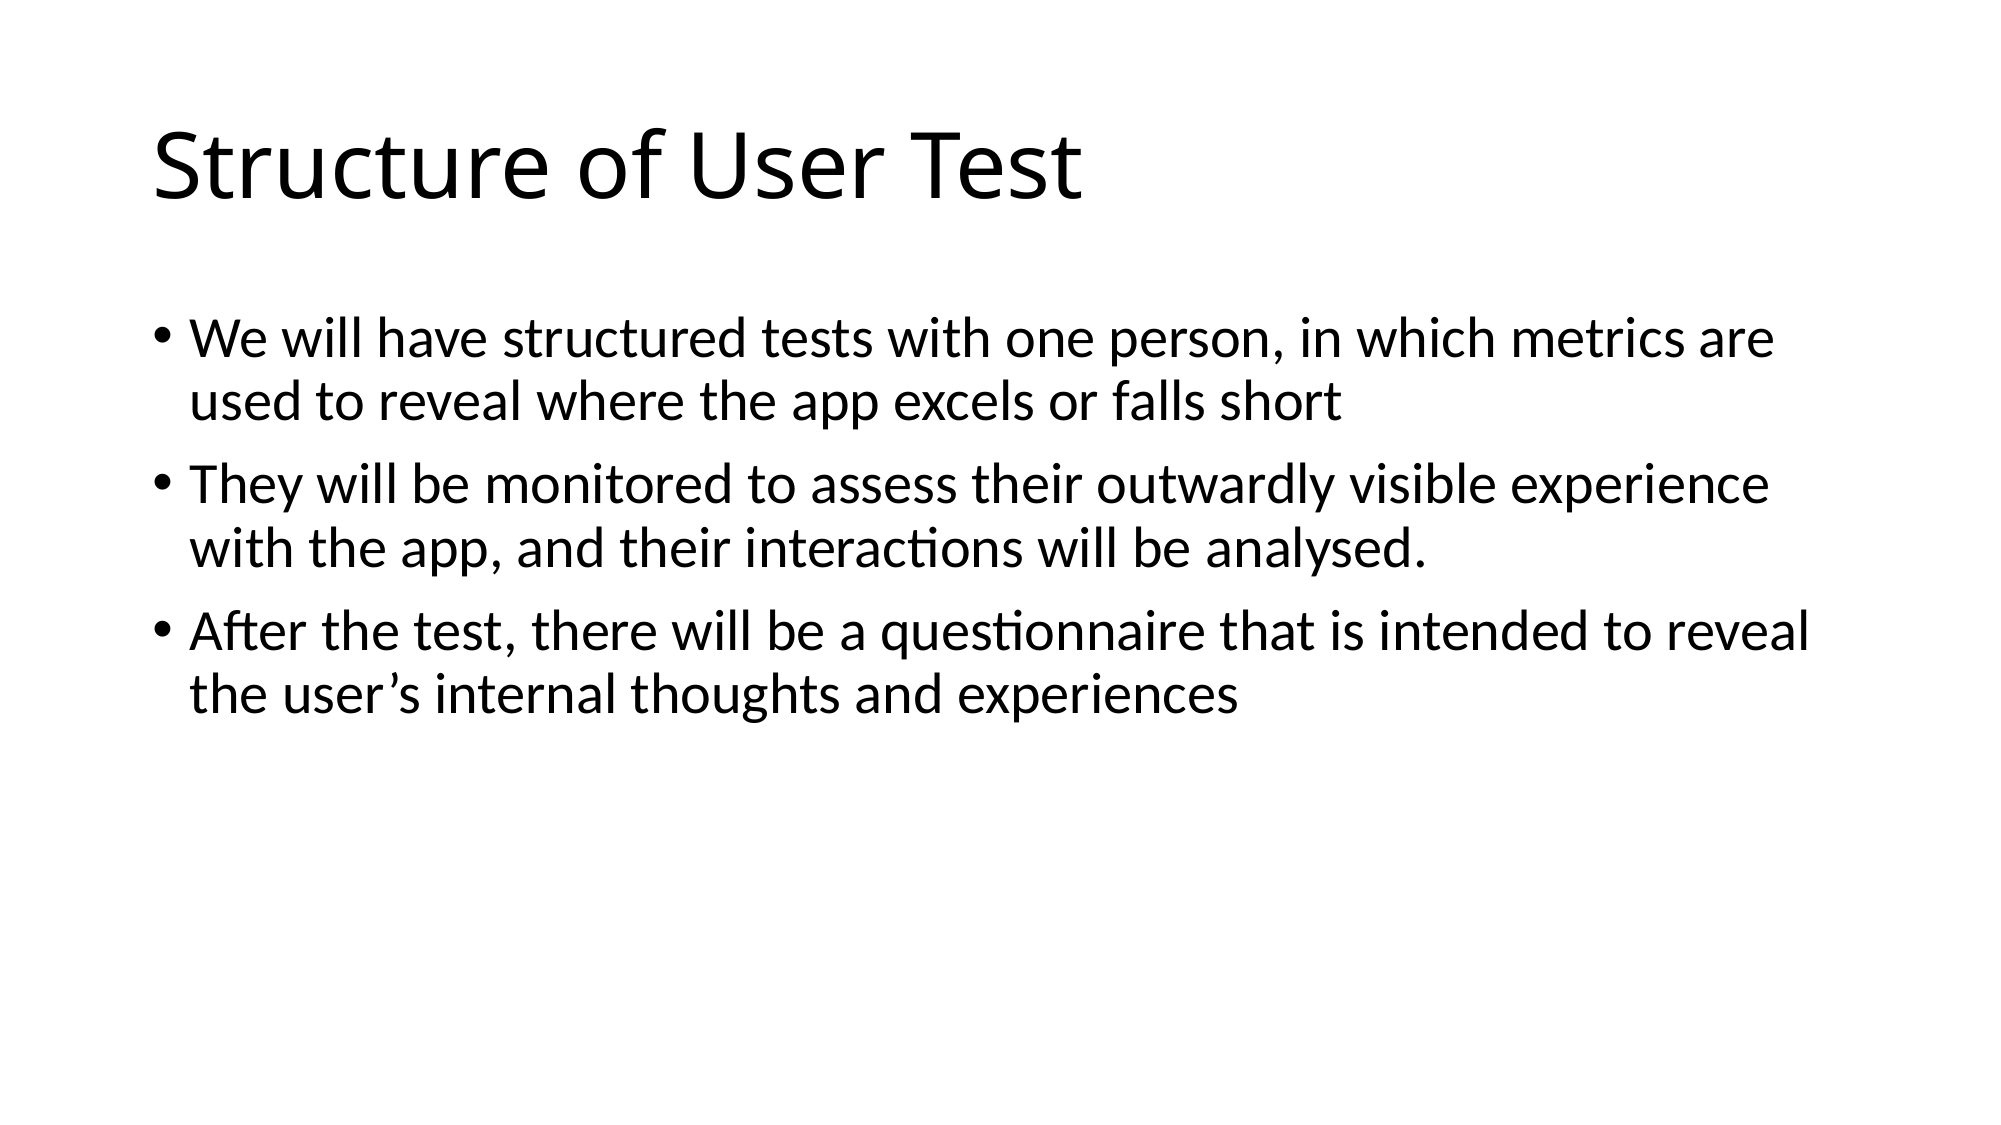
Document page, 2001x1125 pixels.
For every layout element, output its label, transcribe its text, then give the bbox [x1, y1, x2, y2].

list We will have structured tests with one person, in which metrics are used to reveal where the app excels or falls short They will be monitored to assess their outwardly visible experience with the app, and their interactions will be analysed. After the test, there will be a questionnaire that is intended to reveal the user’s internal thoughts and experiences [137, 299, 1863, 1014]
title Structure of User Test [137, 59, 1863, 278]
